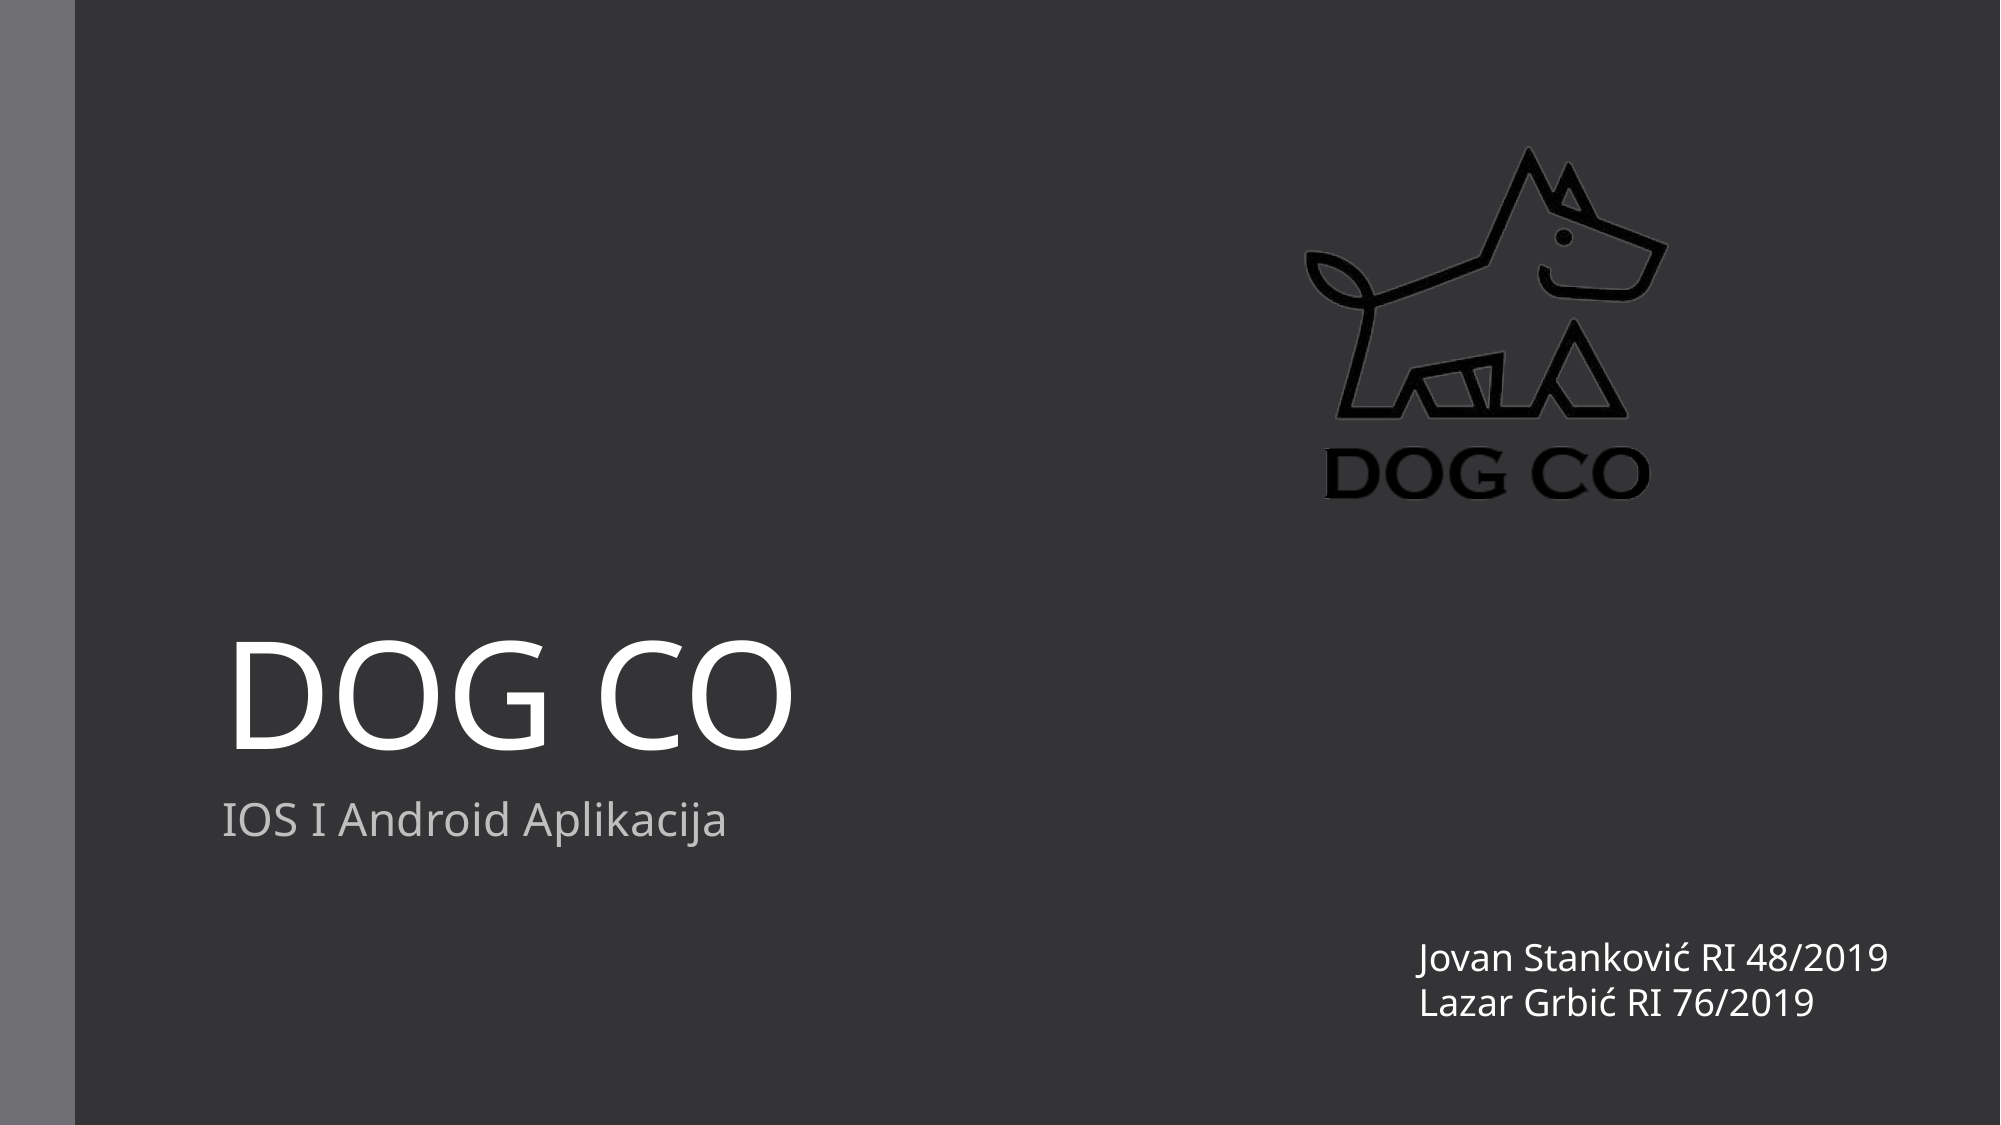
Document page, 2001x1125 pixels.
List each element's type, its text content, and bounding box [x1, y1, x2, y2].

text_box Jovan Stanković RI 48/2019 Lazar Grbić RI 76/2019 [1403, 926, 1905, 1031]
subtitle IOS I Android Aplikacija [206, 787, 1752, 1065]
picture [930, 0, 2000, 788]
title DOG CO [206, 124, 923, 787]
